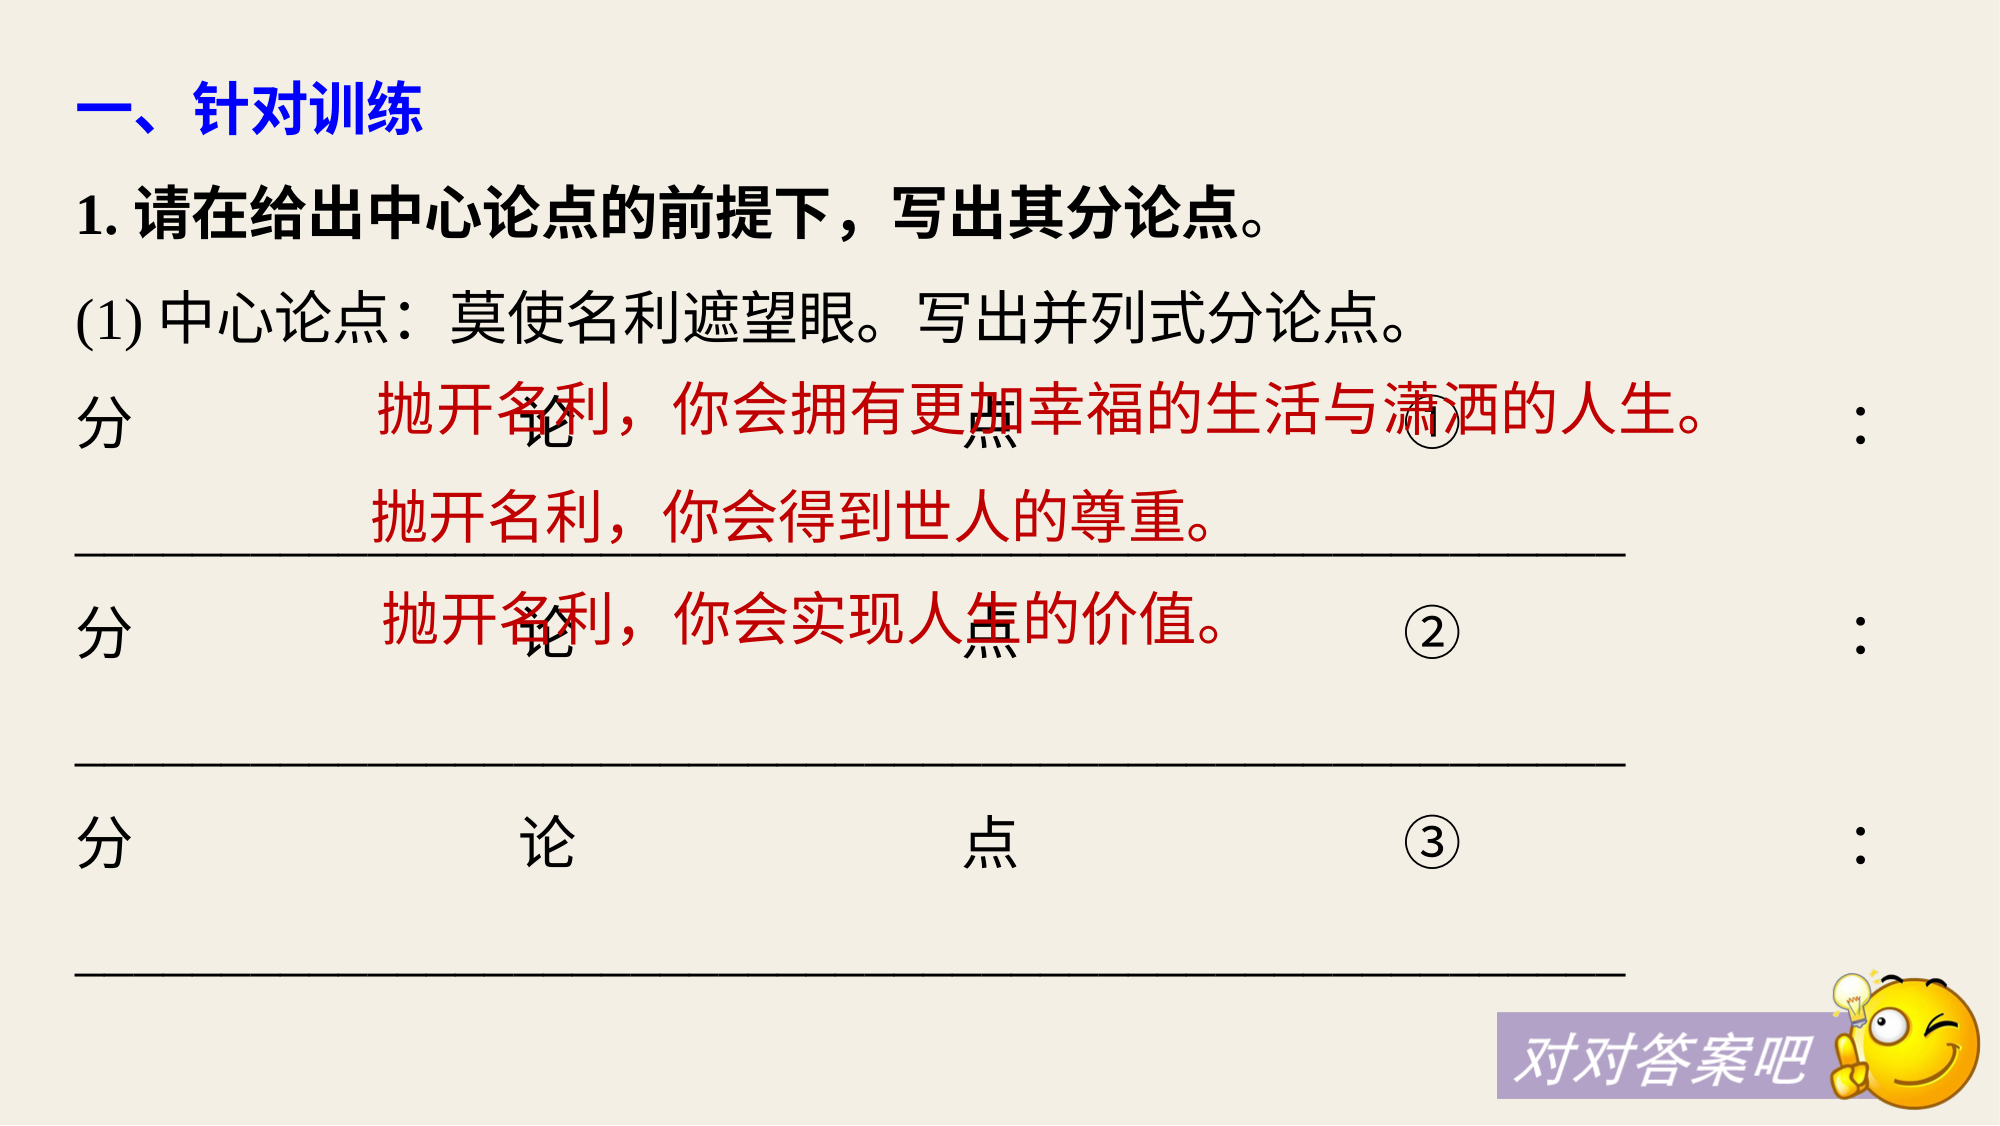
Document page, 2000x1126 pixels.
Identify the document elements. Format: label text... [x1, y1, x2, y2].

text_box 一、针对训练 1.请在给出中心论点的前提下，写出其分论点。 (1)中心论点：莫使名利遮望眼。写出并列式分论点。 分论点①：_____________________________________________________ 分论点②：_____________________________________________________ 分论点③：_____________________________________________________ [55, 26, 1939, 992]
text_box 抛开名利，你会拥有更加幸福的生活与潇洒的人生。 [362, 329, 1693, 450]
text_box 抛开名利，你会得到世人的尊重。 [356, 437, 1260, 558]
picture [1477, 968, 1981, 1125]
text_box 抛开名利，你会实现人生的价值。 [367, 540, 1271, 660]
